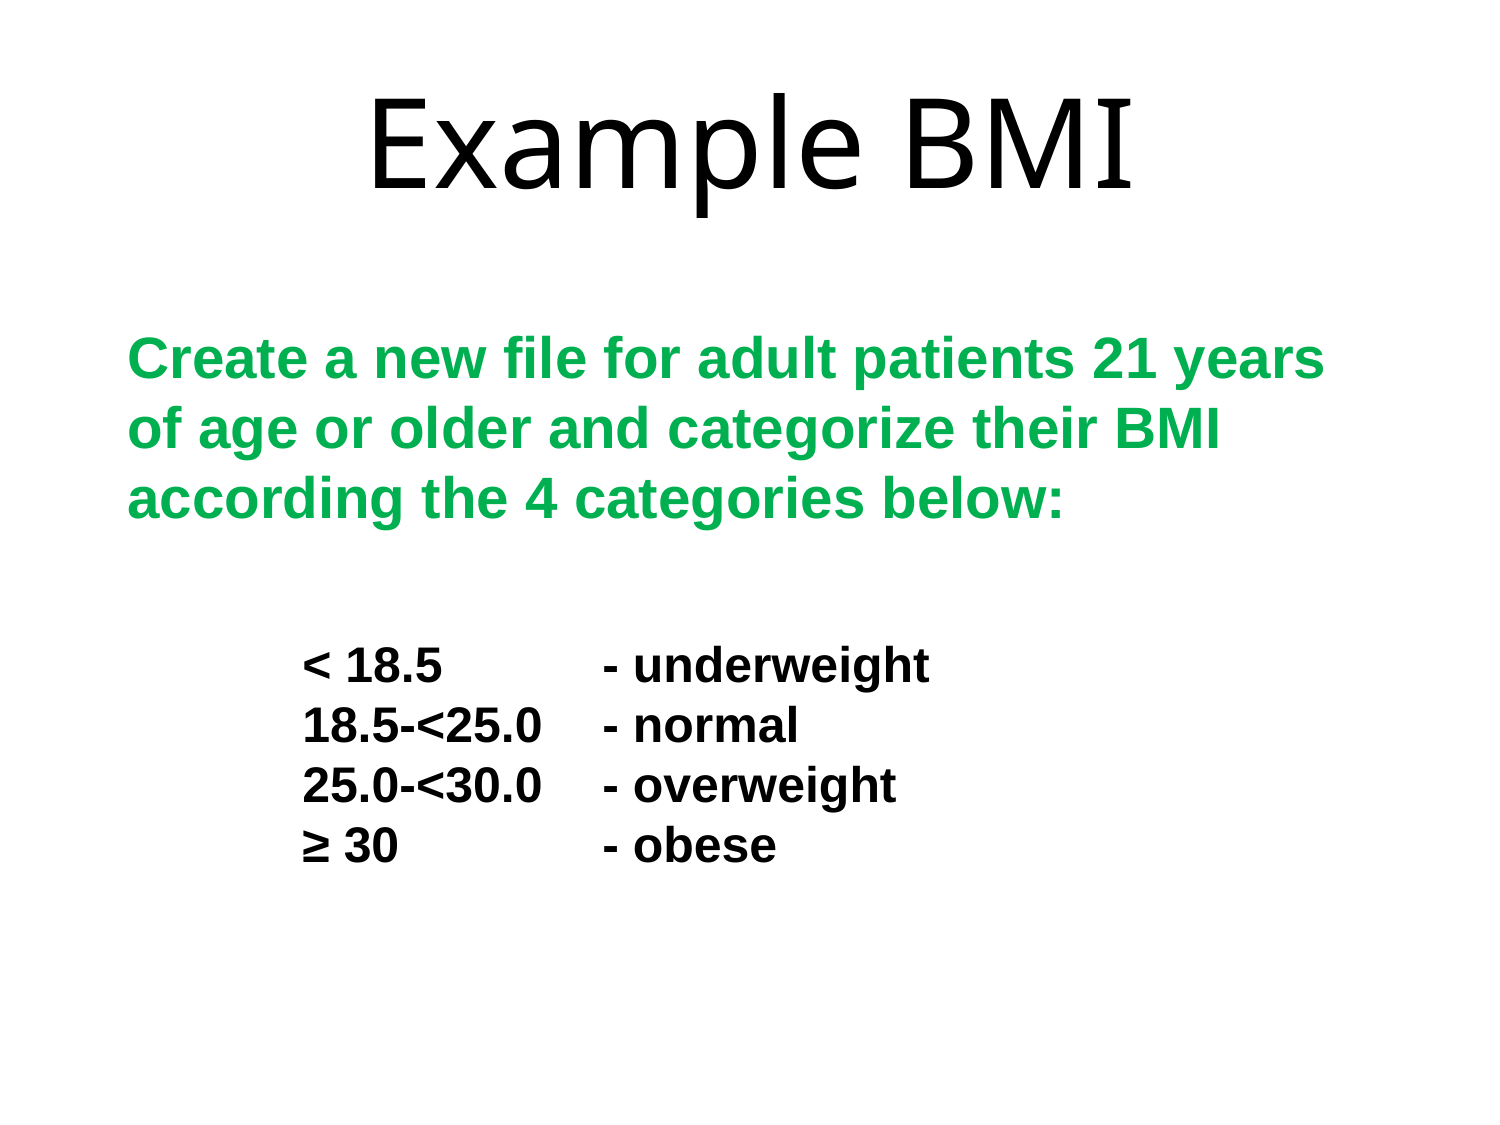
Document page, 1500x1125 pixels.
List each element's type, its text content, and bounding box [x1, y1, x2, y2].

title Example BMI [74, 44, 1426, 233]
text_box Create a new file for adult patients 21 years of age or older and categorize their BMI according the 4 categories below: [112, 312, 1388, 538]
text_box < 18.5 - underweight 18.5-<25.0 - normal 25.0-<30.0 - overweight ≥ 30 - obese [137, 624, 1313, 880]
